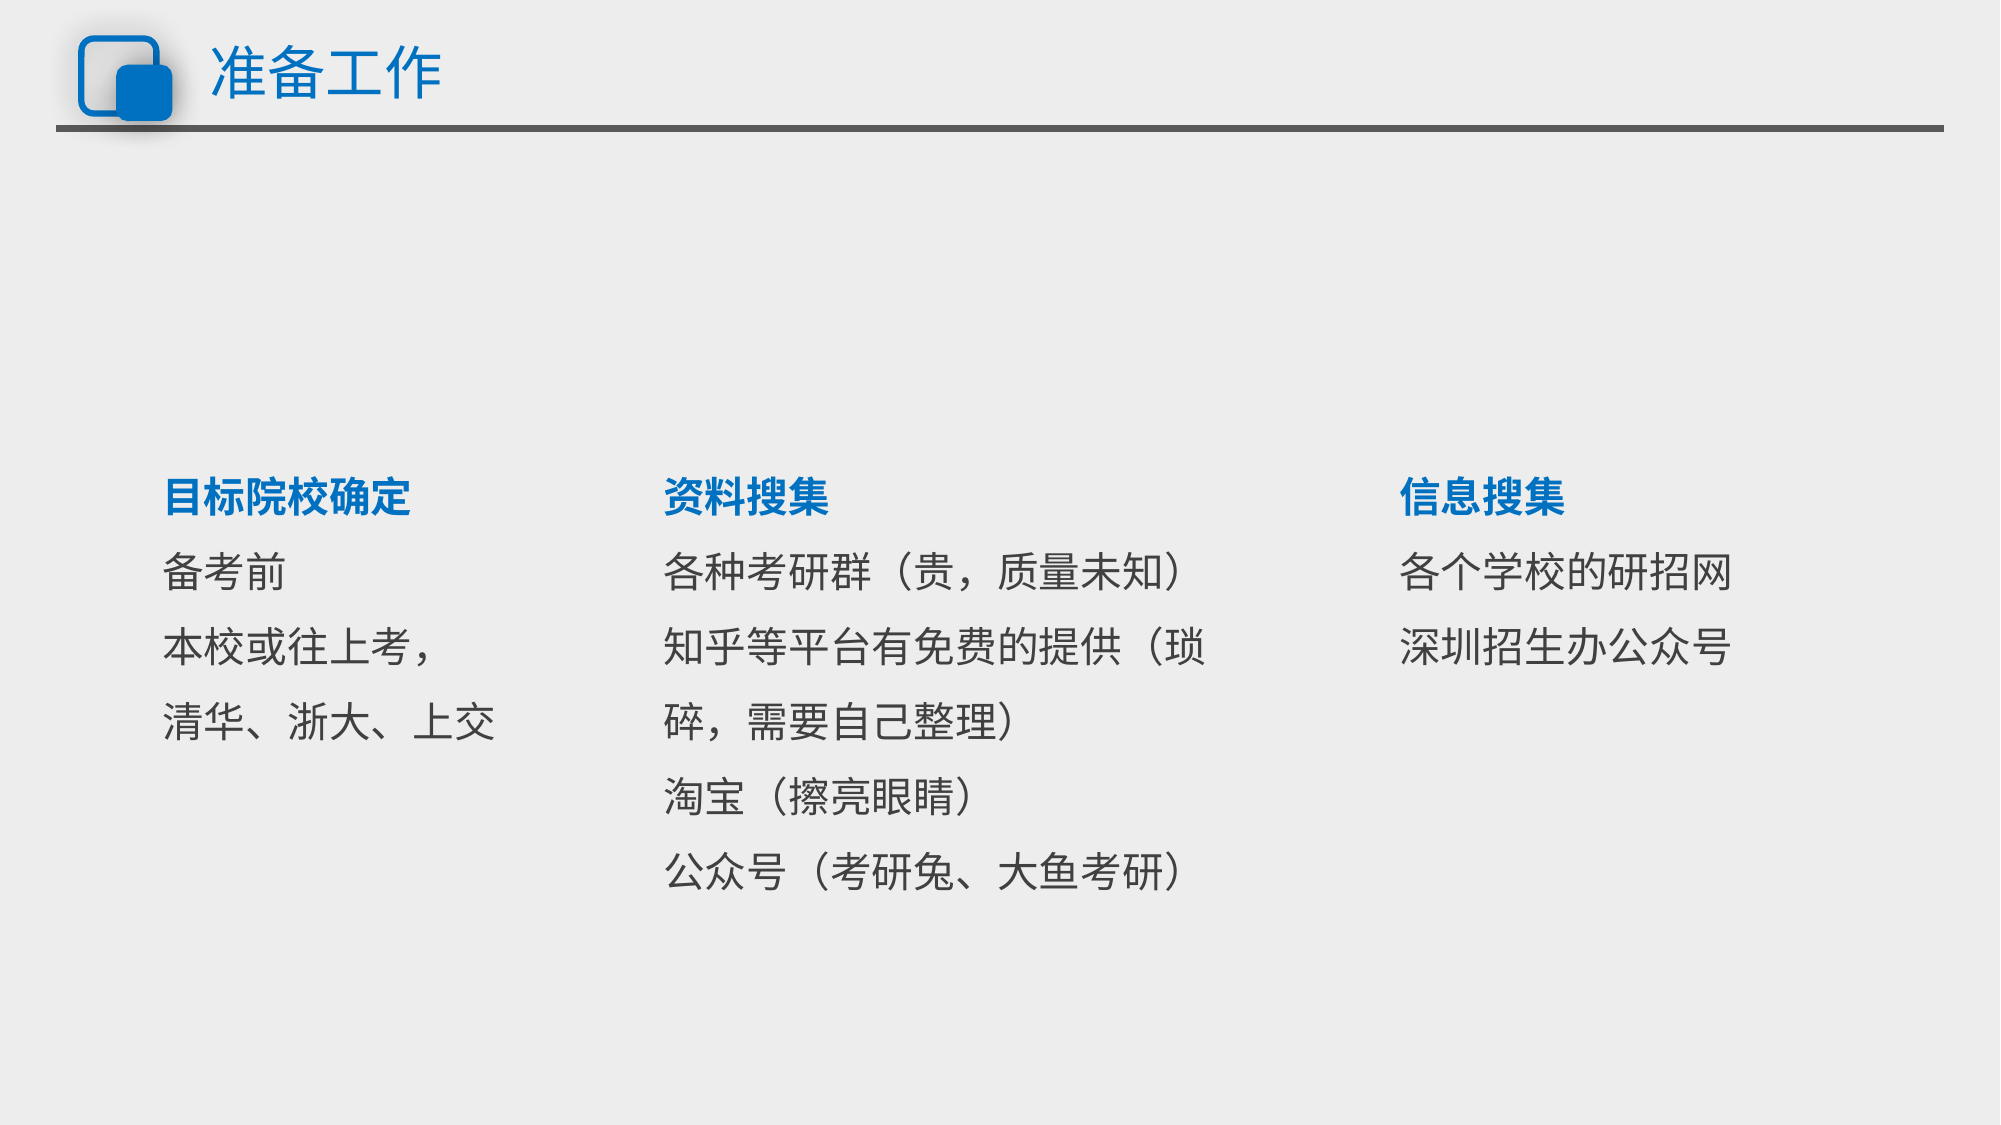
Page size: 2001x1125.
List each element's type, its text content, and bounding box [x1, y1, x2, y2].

text_box 信息搜集 各个学校的研招网 深圳招生办公众号 [1384, 438, 1801, 753]
text_box 目标院校确定 备考前 本校或往上考， 清华、浙大、上交 [147, 438, 564, 753]
title 准备工作 [194, 28, 974, 124]
text_box 资料搜集 各种考研群（贵，质量未知） 知乎等平台有免费的提供（琐碎，需要自己整理） 淘宝（擦亮眼睛） 公众号（考研兔、大鱼考研） [648, 438, 1239, 978]
